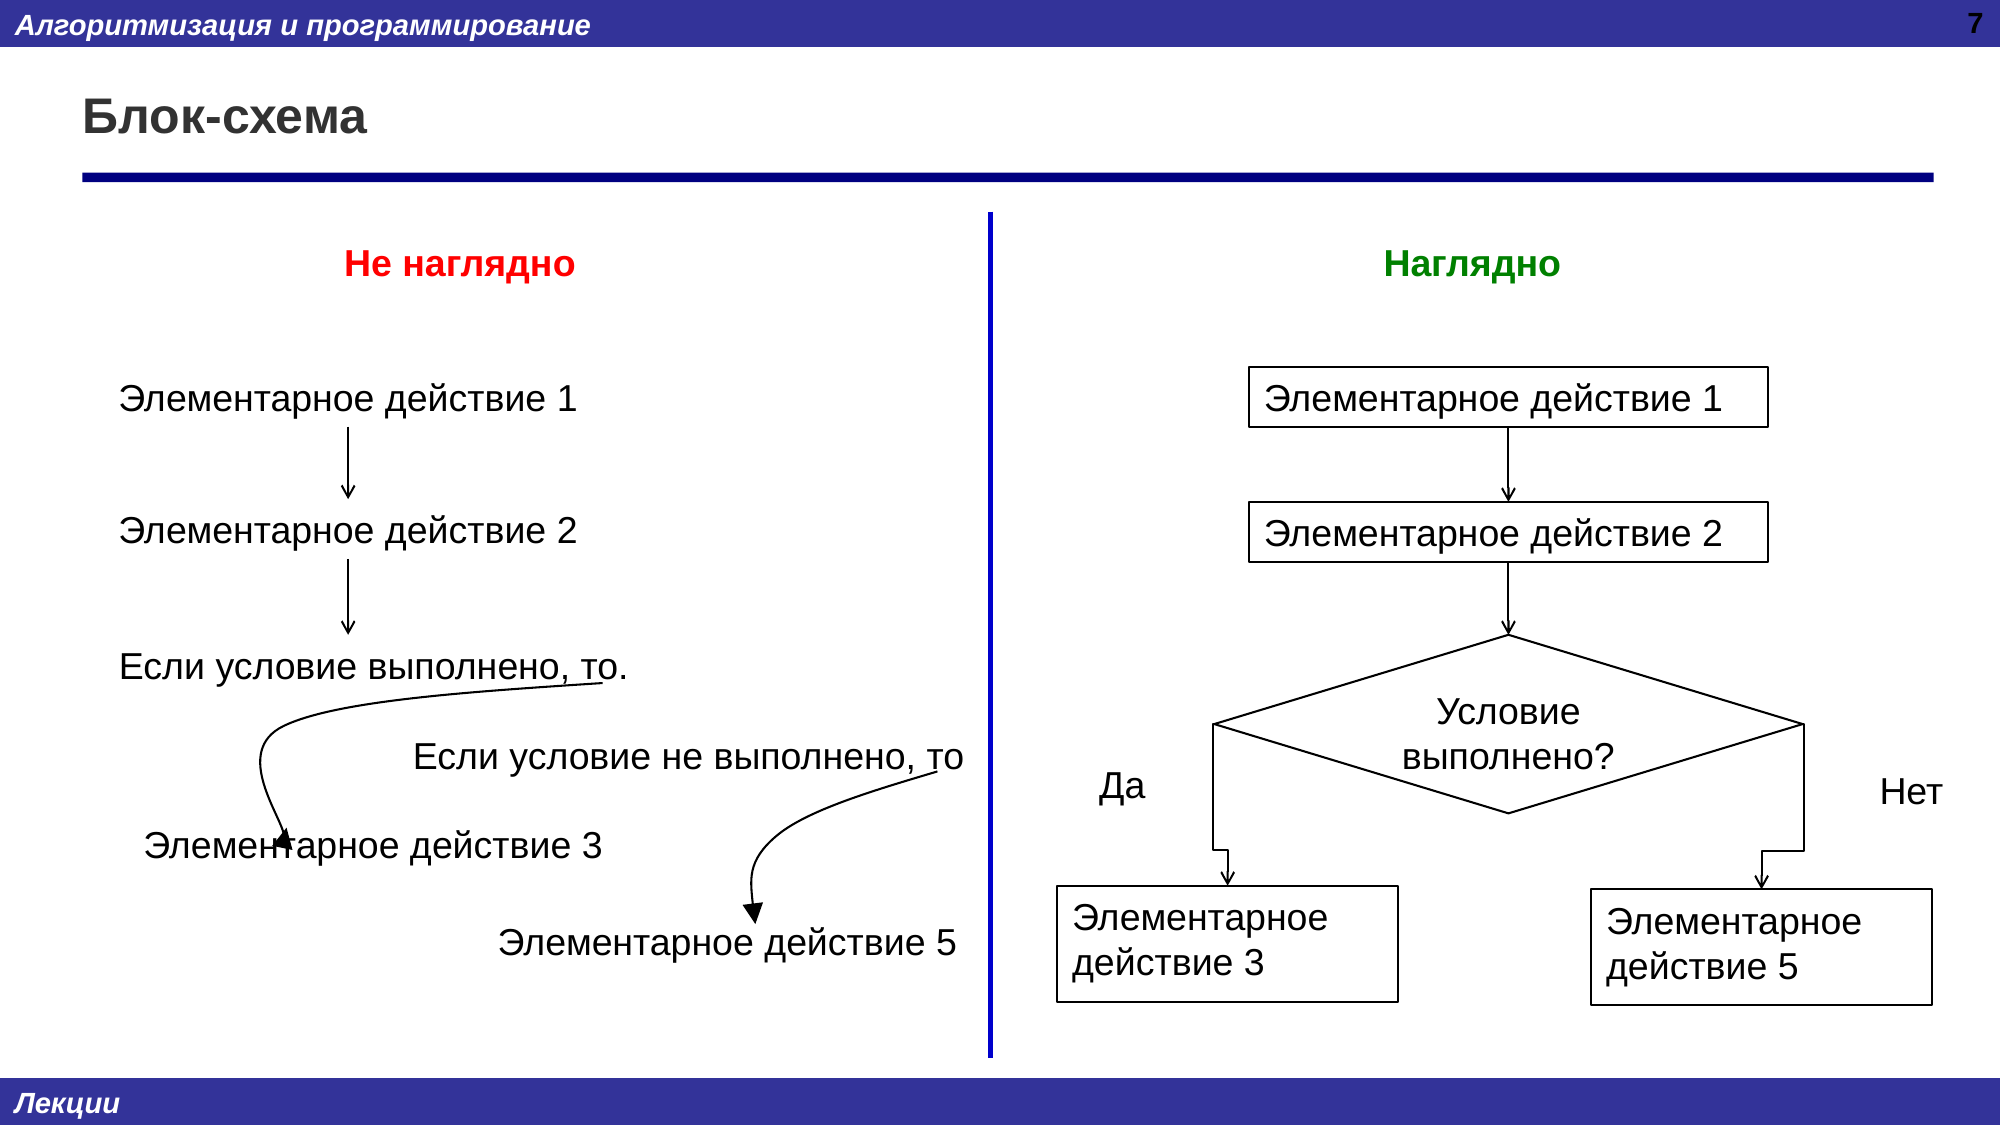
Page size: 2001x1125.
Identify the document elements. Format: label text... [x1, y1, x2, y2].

text_box Элементарное действие 2 [1248, 501, 1769, 563]
text_box Условие выполнено? [1221, 636, 1796, 814]
text_box Не наглядно [329, 231, 611, 292]
text_box Наглядно [1368, 231, 1608, 292]
text_box Элементарное действие 1 [103, 366, 593, 427]
title Блок-схема [67, 49, 1900, 178]
text_box Элементарное действие 3 [128, 813, 618, 874]
text_box [742, 771, 938, 925]
text_box Элементарное действие 5 [1591, 889, 1933, 1006]
text_box Элементарное действие 3 [1057, 885, 1399, 1002]
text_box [1761, 723, 1803, 890]
text_box Элементарное действие 5 [483, 910, 973, 971]
text_box Элементарное действие 1 [1248, 366, 1769, 428]
text_box Элементарное действие 2 [103, 499, 593, 559]
text_box Да [1084, 754, 1161, 814]
text_box Нет [1864, 759, 1959, 820]
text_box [1214, 723, 1228, 886]
text_box Если условие выполнено, то. Если условие не выполнено, то [104, 634, 980, 785]
slide_number 7 [1531, 0, 1999, 75]
text_box [260, 682, 603, 850]
